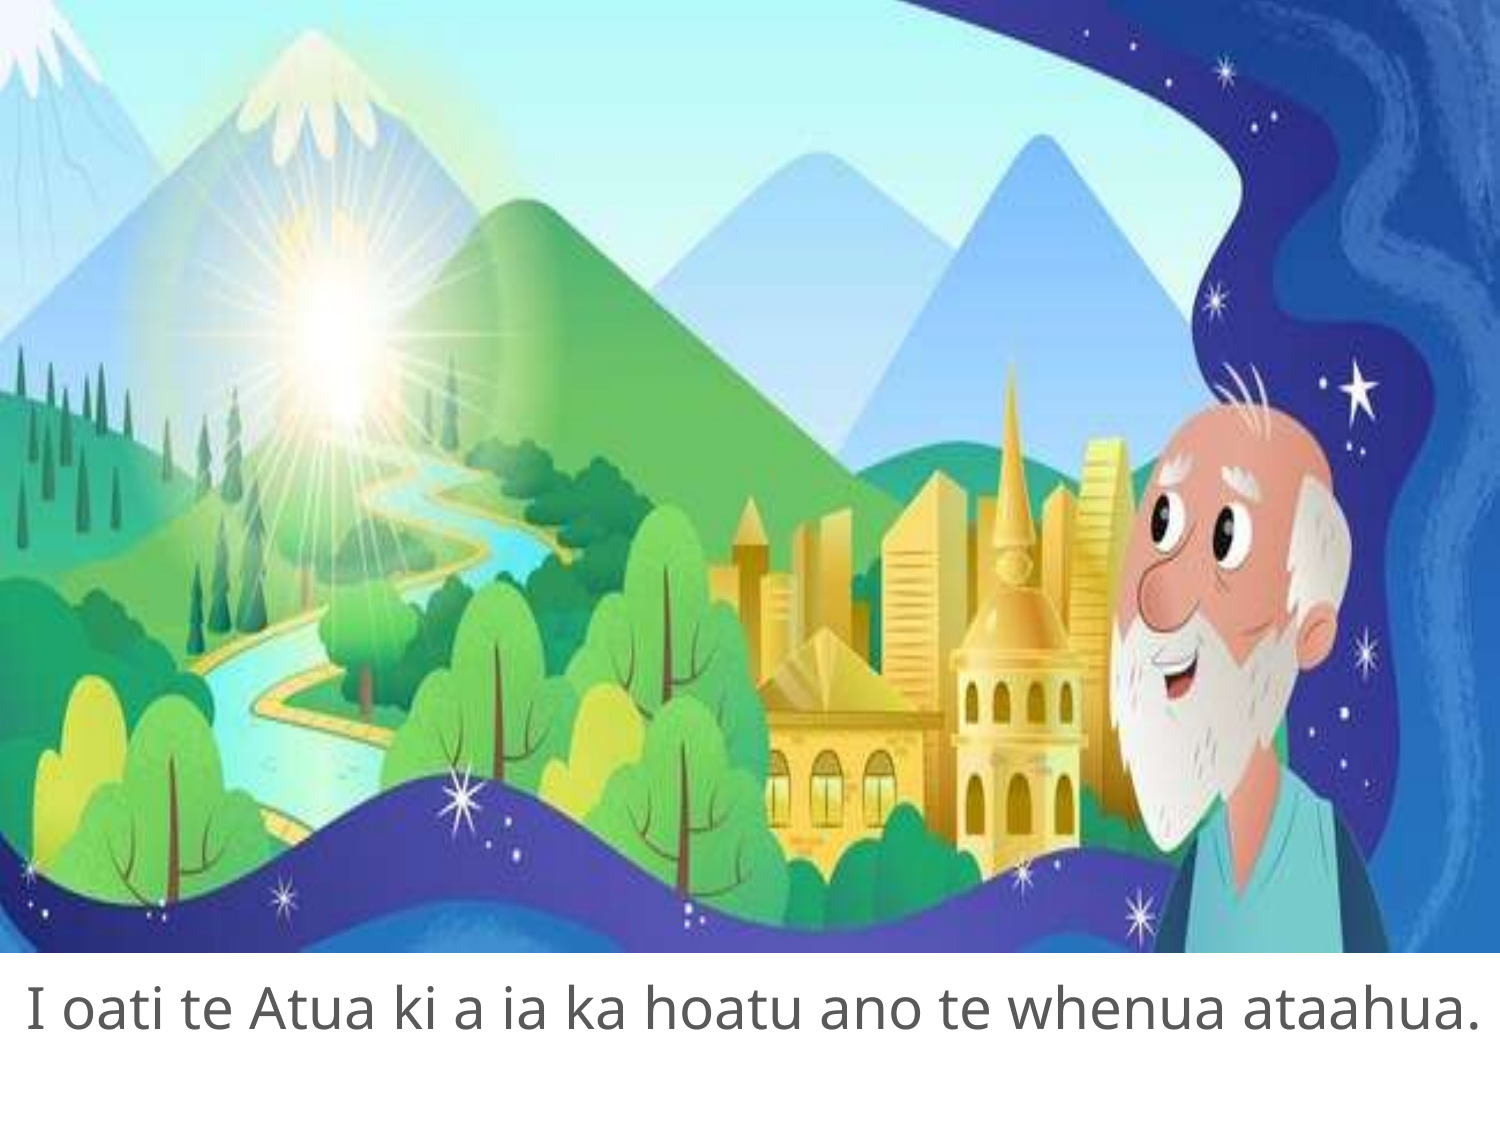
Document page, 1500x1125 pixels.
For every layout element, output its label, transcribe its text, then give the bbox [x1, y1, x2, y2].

picture [0, 0, 1500, 953]
text_box I oati te Atua ki a ia ka hoatu ano te whenua ataahua. [11, 964, 1498, 1049]
